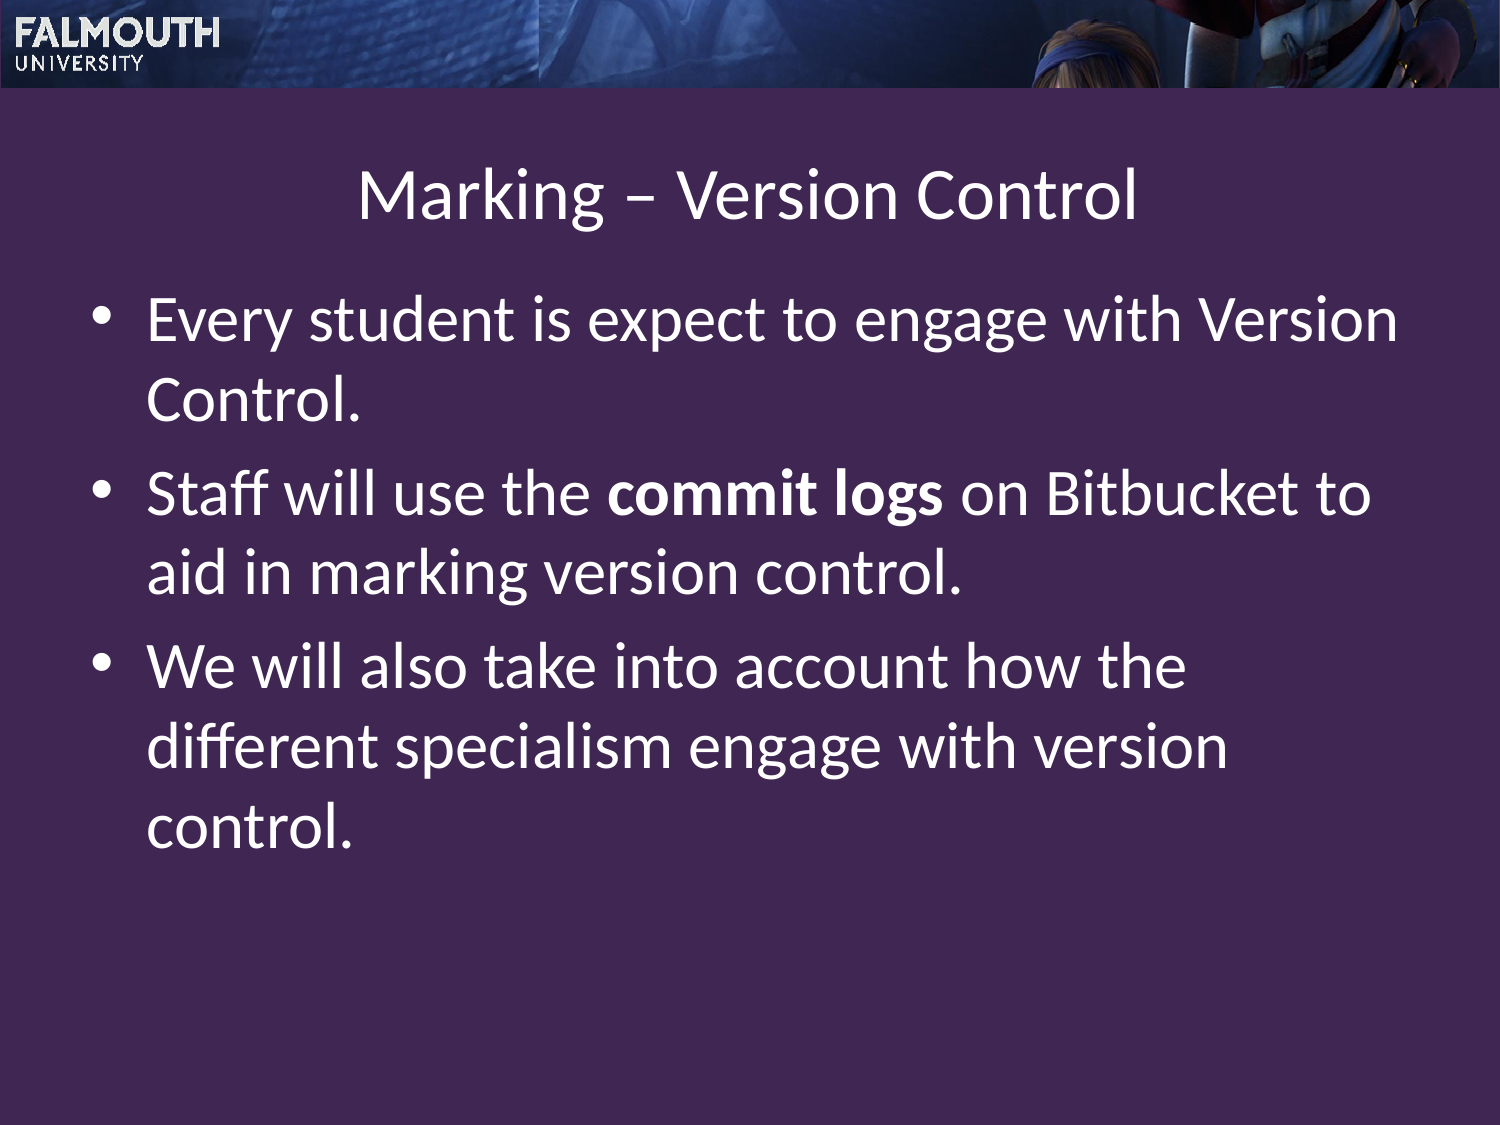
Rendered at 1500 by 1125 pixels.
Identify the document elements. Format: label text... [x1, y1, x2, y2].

title Marking – Version Control [73, 138, 1424, 243]
picture [0, 0, 1500, 90]
list Every student is expect to engage with Version Control. Staff will use the commit logs on Bitbucket to aid in marking version control. We will also take into account how the different specialism engage with version control. [75, 267, 1425, 1012]
